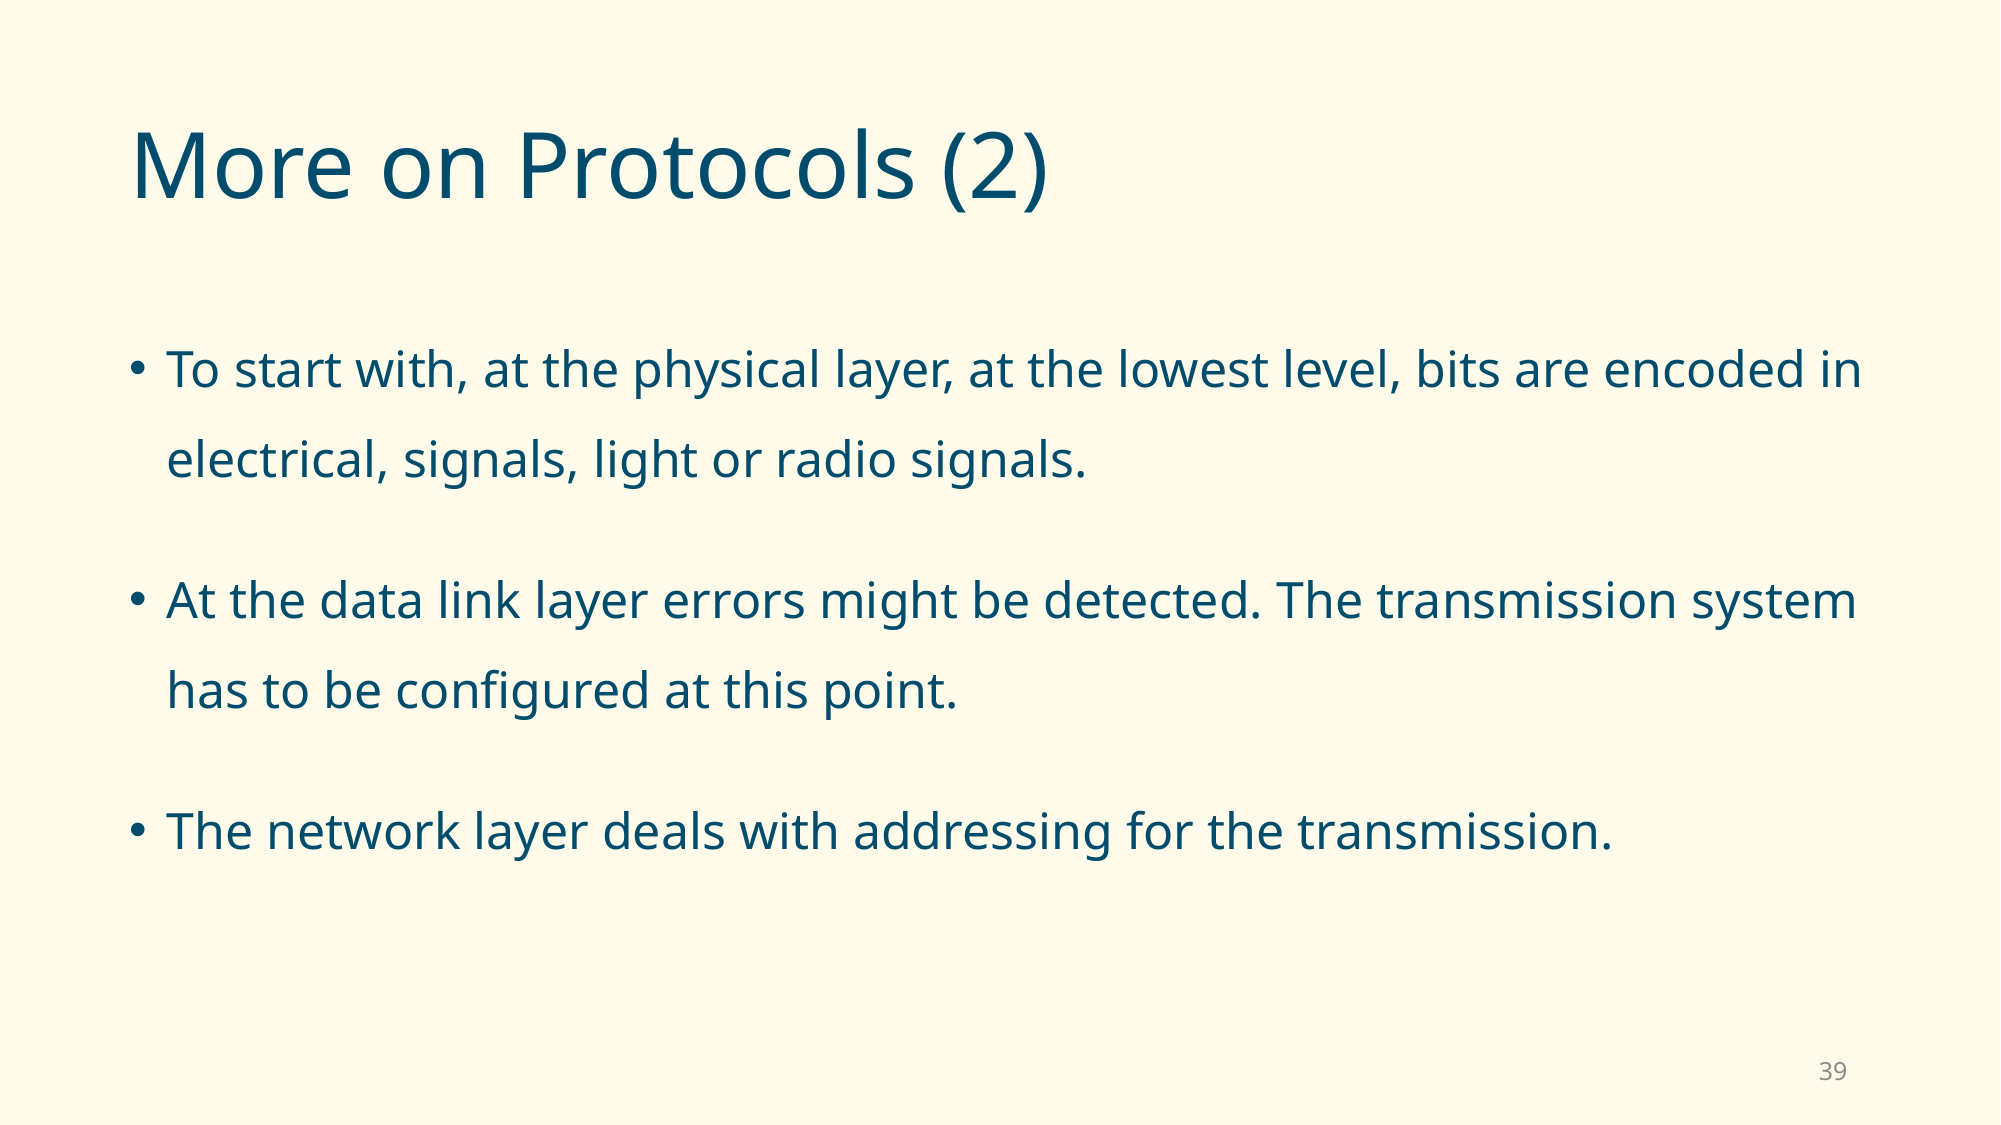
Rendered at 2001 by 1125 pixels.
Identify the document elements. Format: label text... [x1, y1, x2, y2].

list To start with, at the physical layer, at the lowest level, bits are encoded in electrical, signals, light or radio signals. At the data link layer errors might be detected. The transmission system has to be configured at this point. The network layer deals with addressing for the transmission. [114, 299, 1886, 1014]
title More on Protocols (2) [114, 59, 1886, 278]
slide_number 39 [1412, 1042, 1863, 1103]
